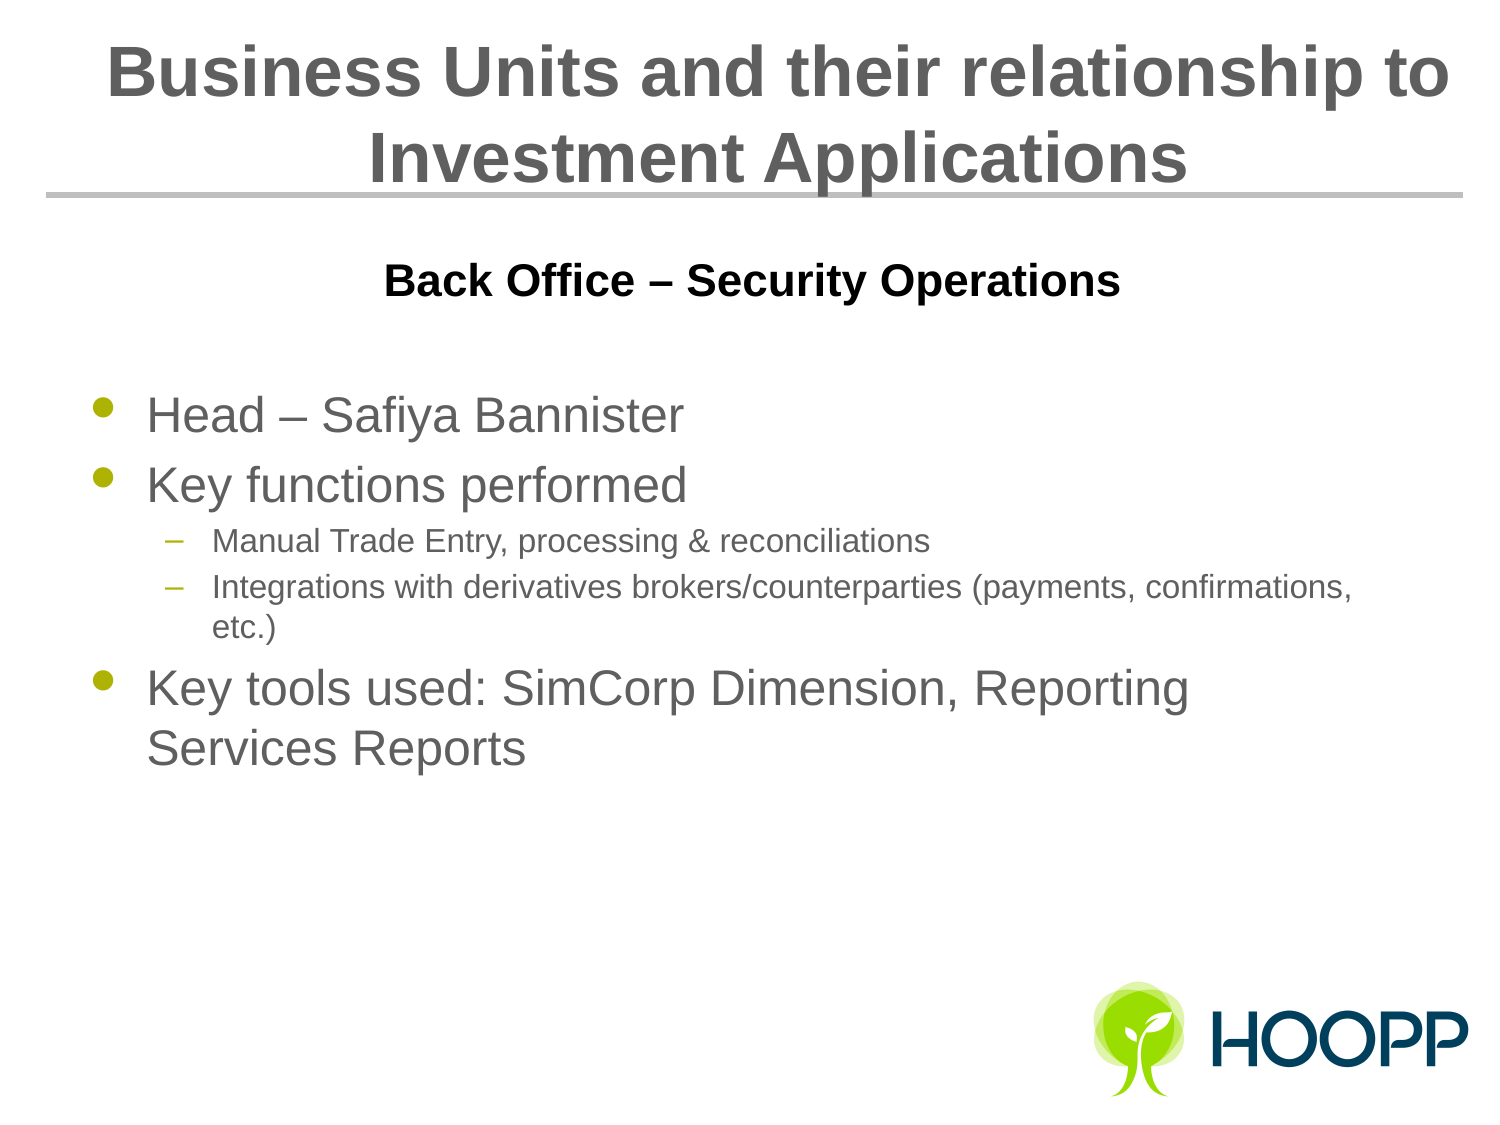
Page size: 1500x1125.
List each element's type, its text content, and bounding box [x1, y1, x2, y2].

list Head – Safiya Bannister Key functions performed Manual Trade Entry, processing & reconciliations Integrations with derivatives brokers/counterparties (payments, confirmations, etc.) Key tools used: SimCorp Dimension, Reporting Services Reports [75, 375, 1402, 988]
title Business Units and their relationship to Investment Applications [59, 17, 1500, 205]
picture [1072, 963, 1487, 1115]
text_box Back Office – Security Operations [93, 243, 1412, 313]
